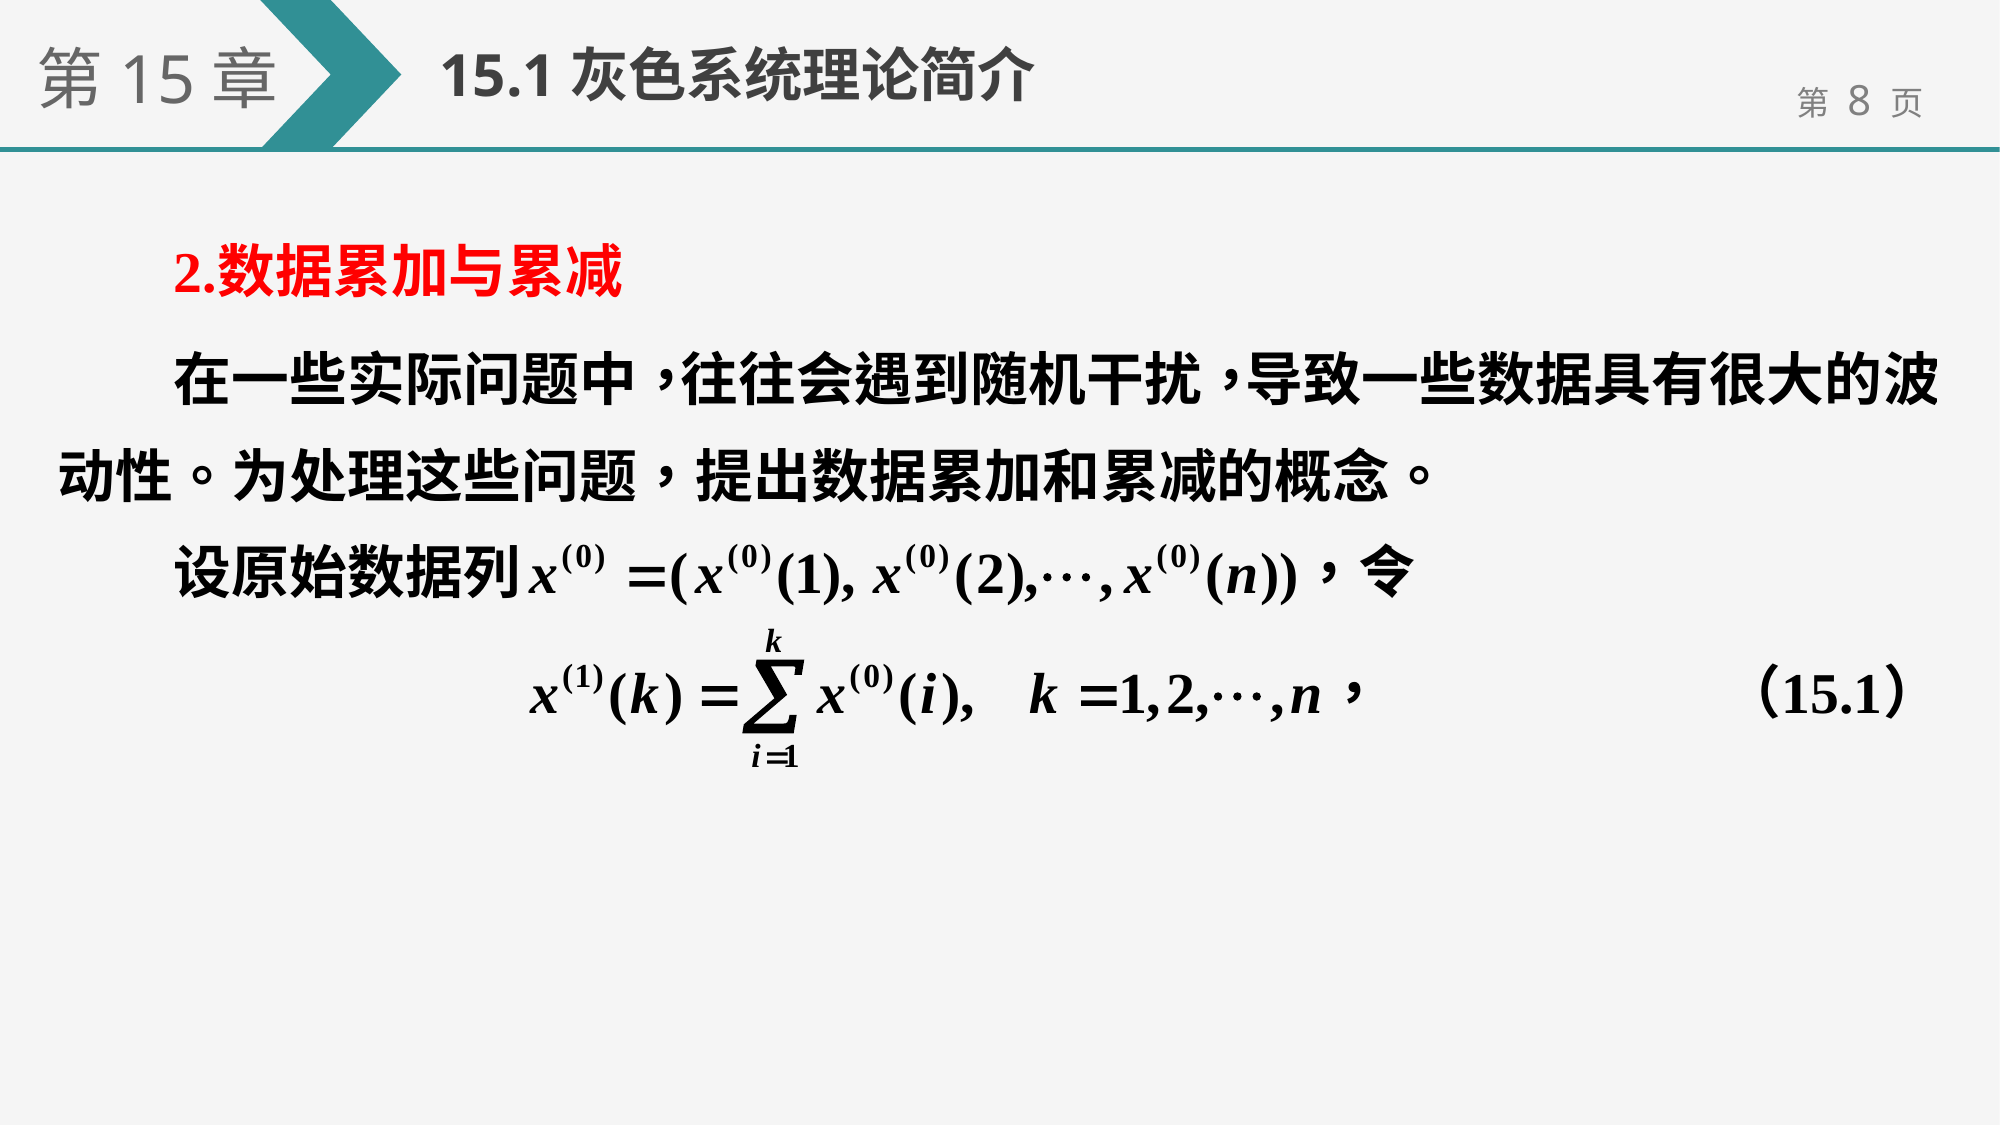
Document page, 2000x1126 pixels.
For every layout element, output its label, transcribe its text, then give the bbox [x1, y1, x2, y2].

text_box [57, 217, 1937, 861]
text_box 15.1灰色系统理论简介 [424, 31, 1366, 116]
text_box 第15章 [21, 29, 294, 125]
text_box [258, 0, 403, 148]
